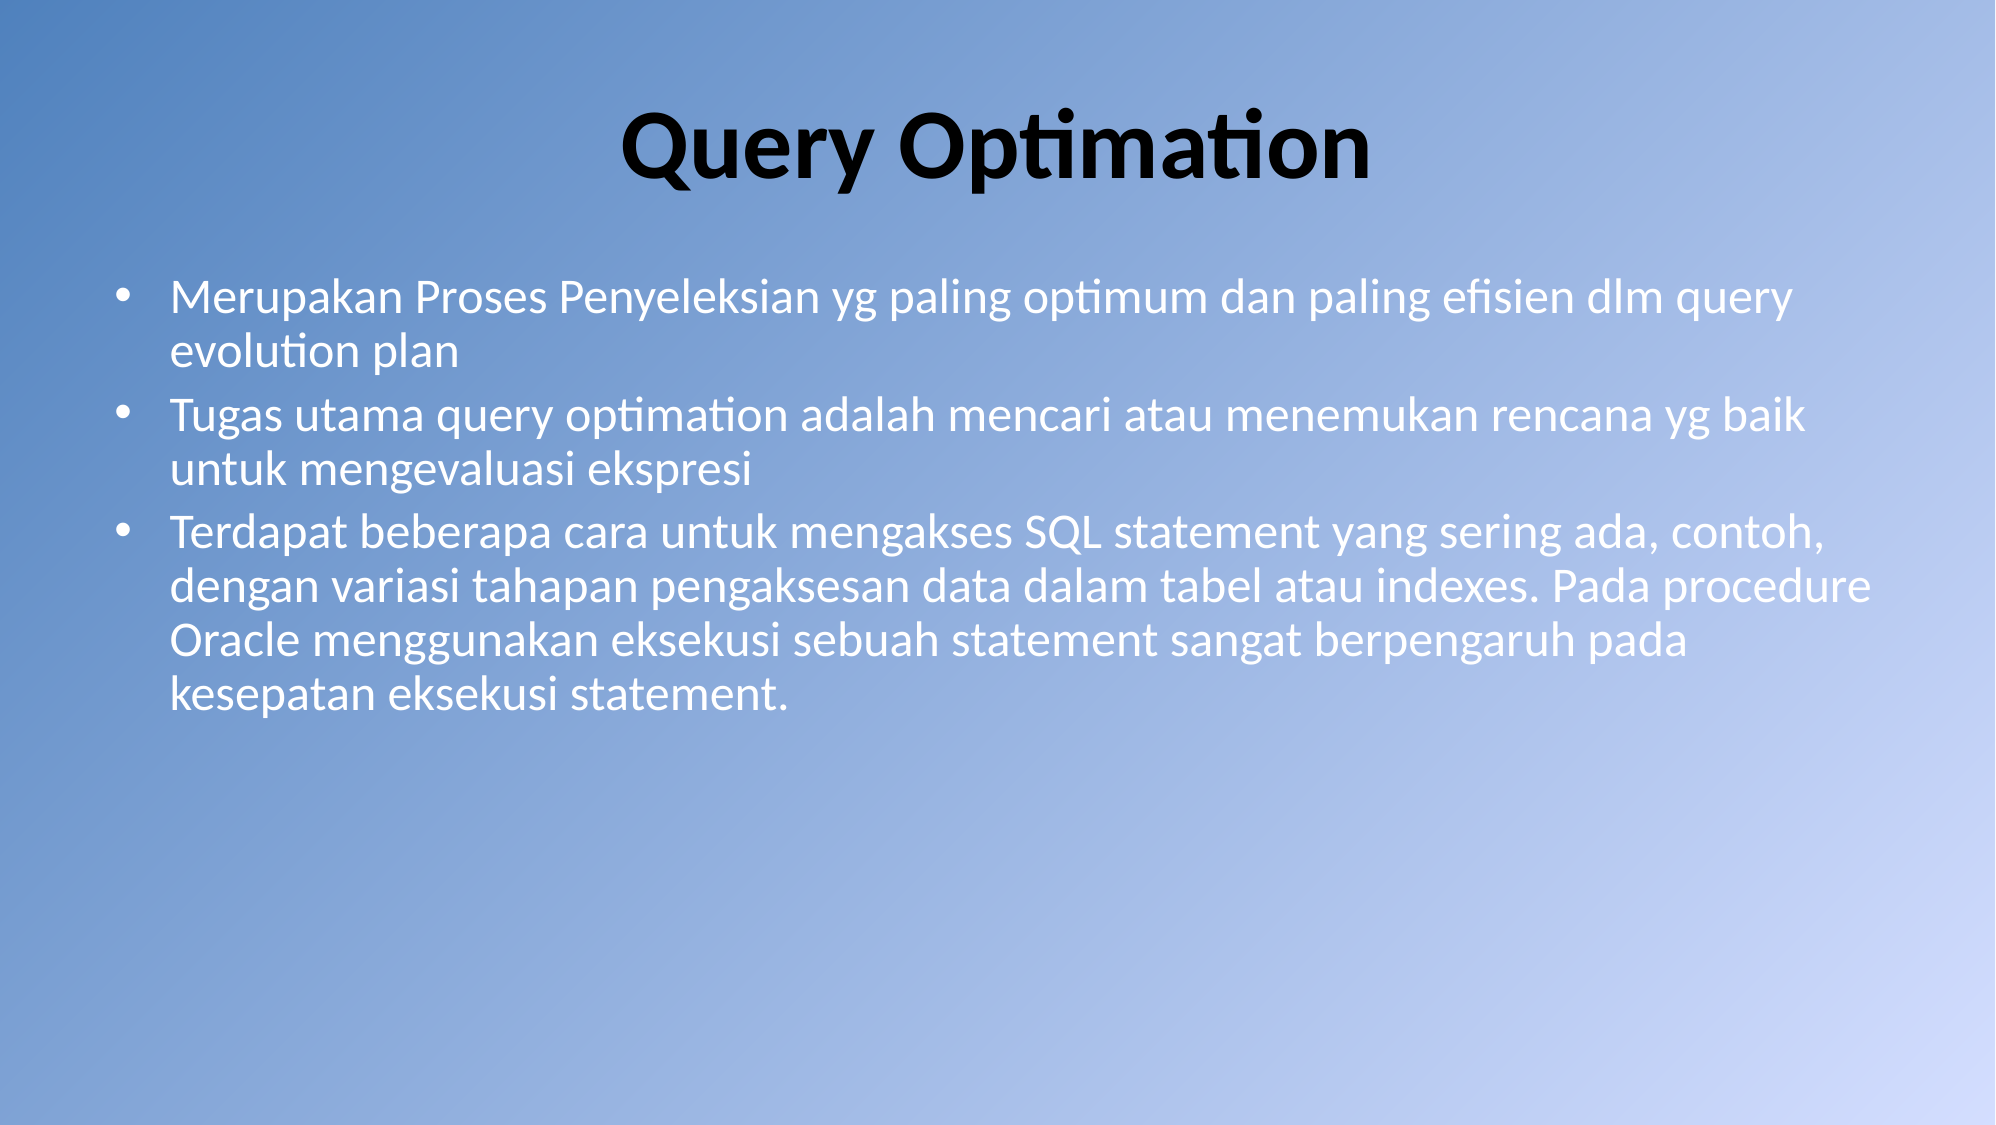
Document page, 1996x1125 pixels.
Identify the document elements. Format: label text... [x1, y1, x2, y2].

list Merupakan Proses Penyeleksian yg paling optimum dan paling efisien dlm query evolution plan Tugas utama query optimation adalah mencari atau menemukan rencana yg baik untuk mengevaluasi ekspresi Terdapat beberapa cara untuk mengakses SQL statement yang sering ada, contoh, dengan variasi tahapan pengaksesan data dalam tabel atau indexes. Pada procedure Oracle menggunakan eksekusi sebuah statement sangat berpengaruh pada kesepatan eksekusi statement. [99, 262, 1896, 1005]
title Query Optimation [99, 45, 1896, 233]
